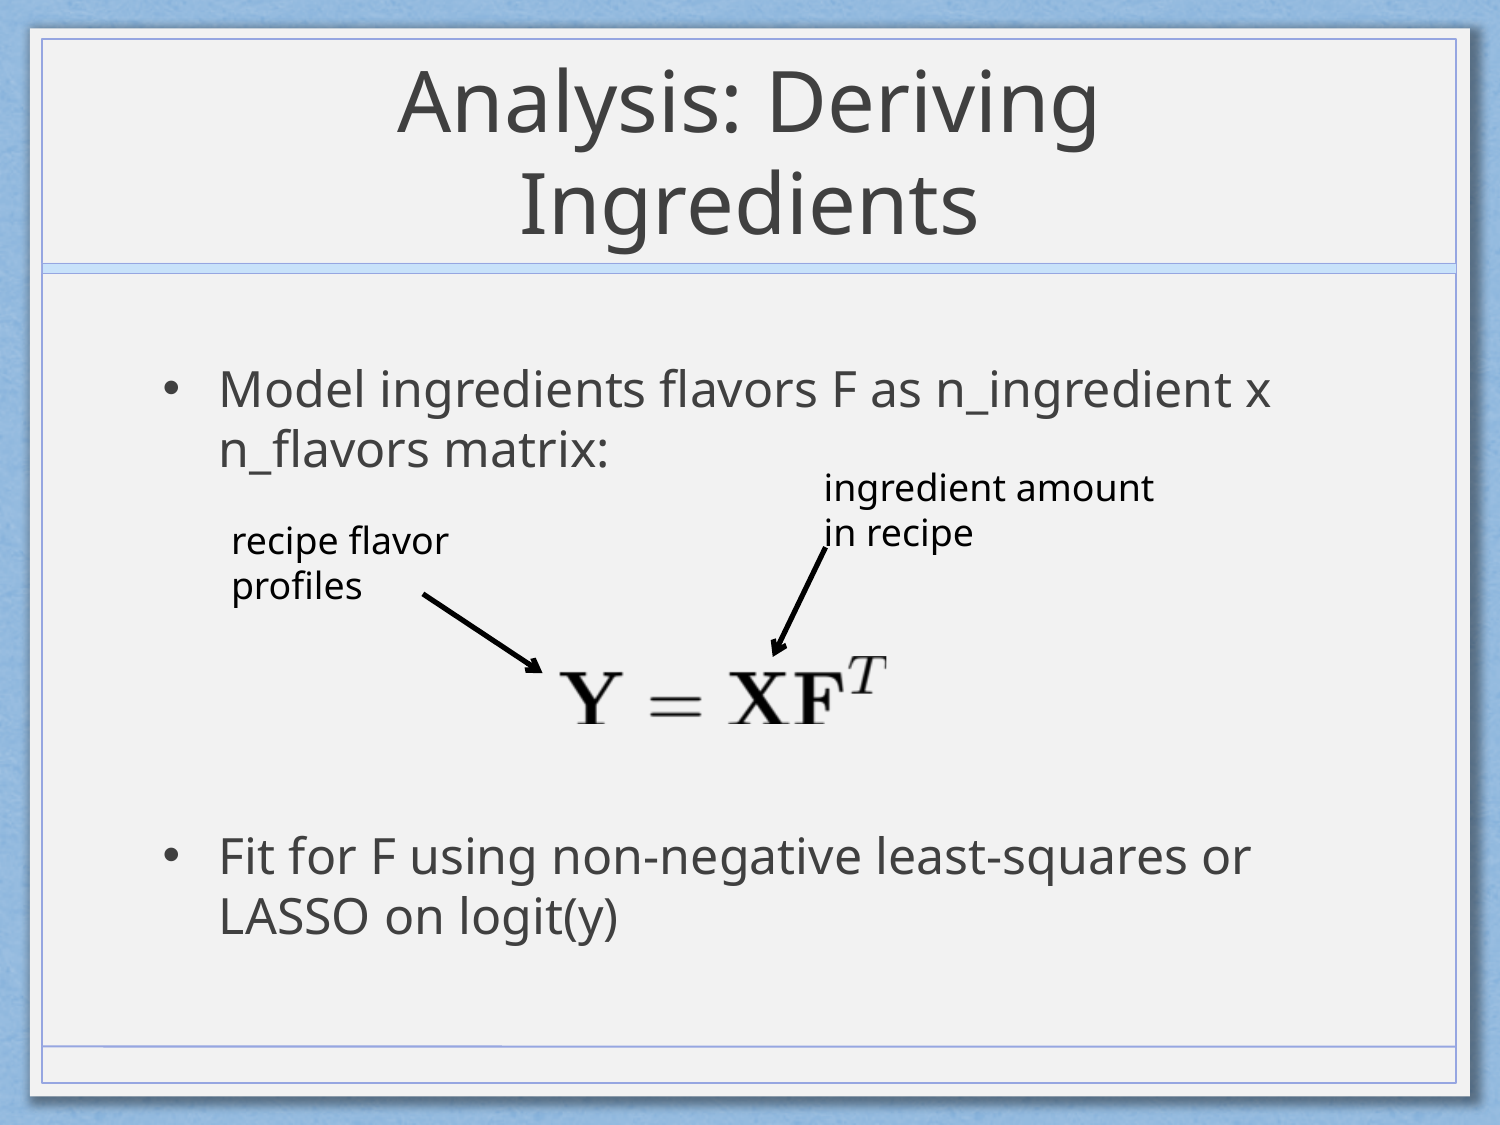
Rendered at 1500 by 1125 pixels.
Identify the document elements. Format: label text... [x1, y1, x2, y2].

text_box ingredient amount in recipe [808, 456, 1170, 562]
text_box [772, 546, 827, 658]
list Model ingredients flavors F as n_ingredient x n_flavors matrix: Fit for F using non-negative least-squares or LASSO on logit(y) [147, 350, 1353, 995]
picture [558, 656, 888, 725]
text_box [422, 593, 544, 674]
title Analysis: Deriving Ingredients [147, 40, 1353, 260]
text_box recipe flavor profiles [216, 509, 465, 615]
